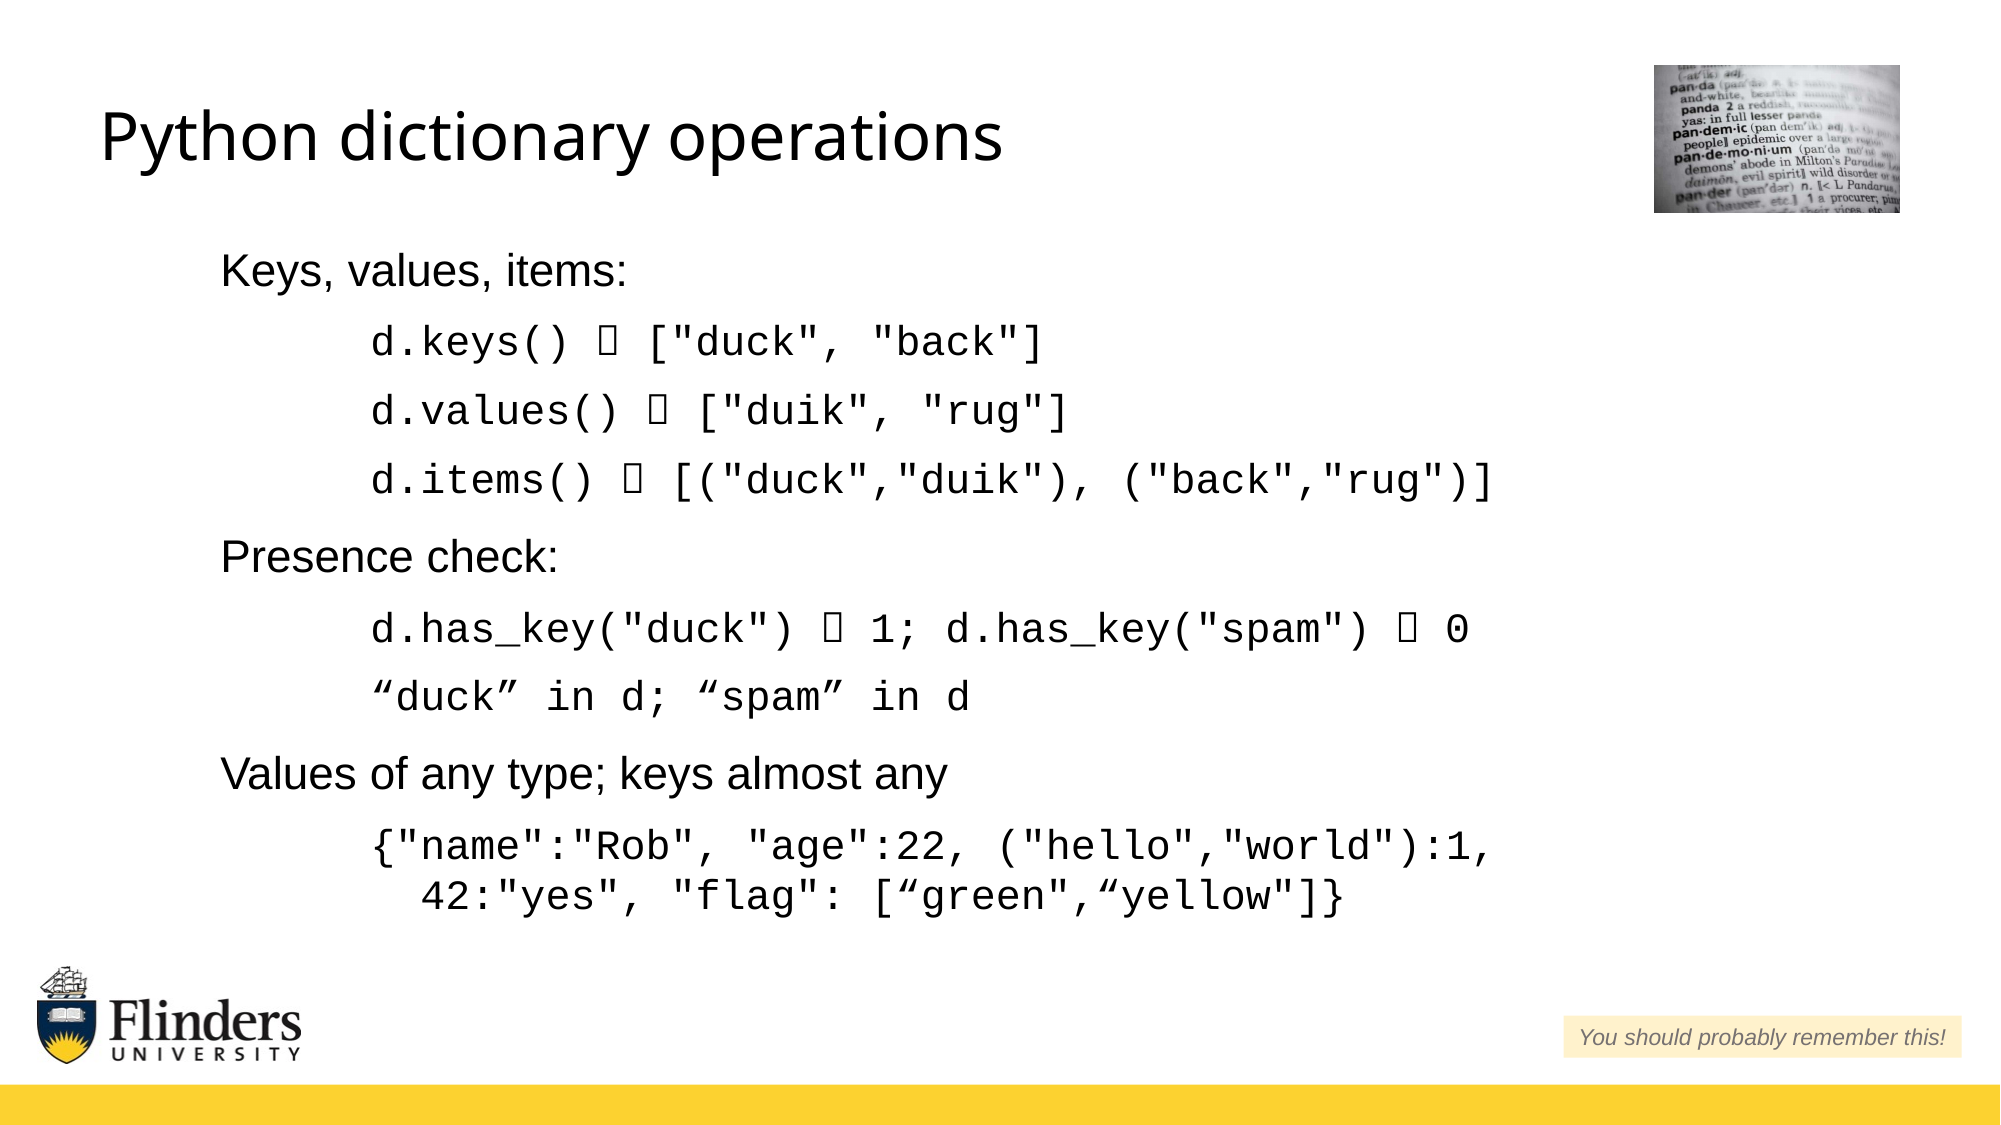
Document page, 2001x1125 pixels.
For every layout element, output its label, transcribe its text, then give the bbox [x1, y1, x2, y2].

text_box You should probably remember this! [1563, 1015, 1962, 1058]
title Python dictionary operations [99, 44, 1900, 233]
picture [37, 966, 301, 1064]
picture [1654, 64, 1900, 213]
text_box Keys, values, items: d.keys()  ["duck", "back"] d.values()  ["duik", "rug"] d.items()  [("duck","duik"), ("back","rug")] Presence check: d.has_key("duck")  1; d.has_key("spam")  0 “duck” in d; “spam” in d Values of any type; keys almost any {"name":"Rob", "age":22, ("hello","world"):1, 42:"yes", "flag": [“green",“yellow"]} [205, 233, 1724, 996]
